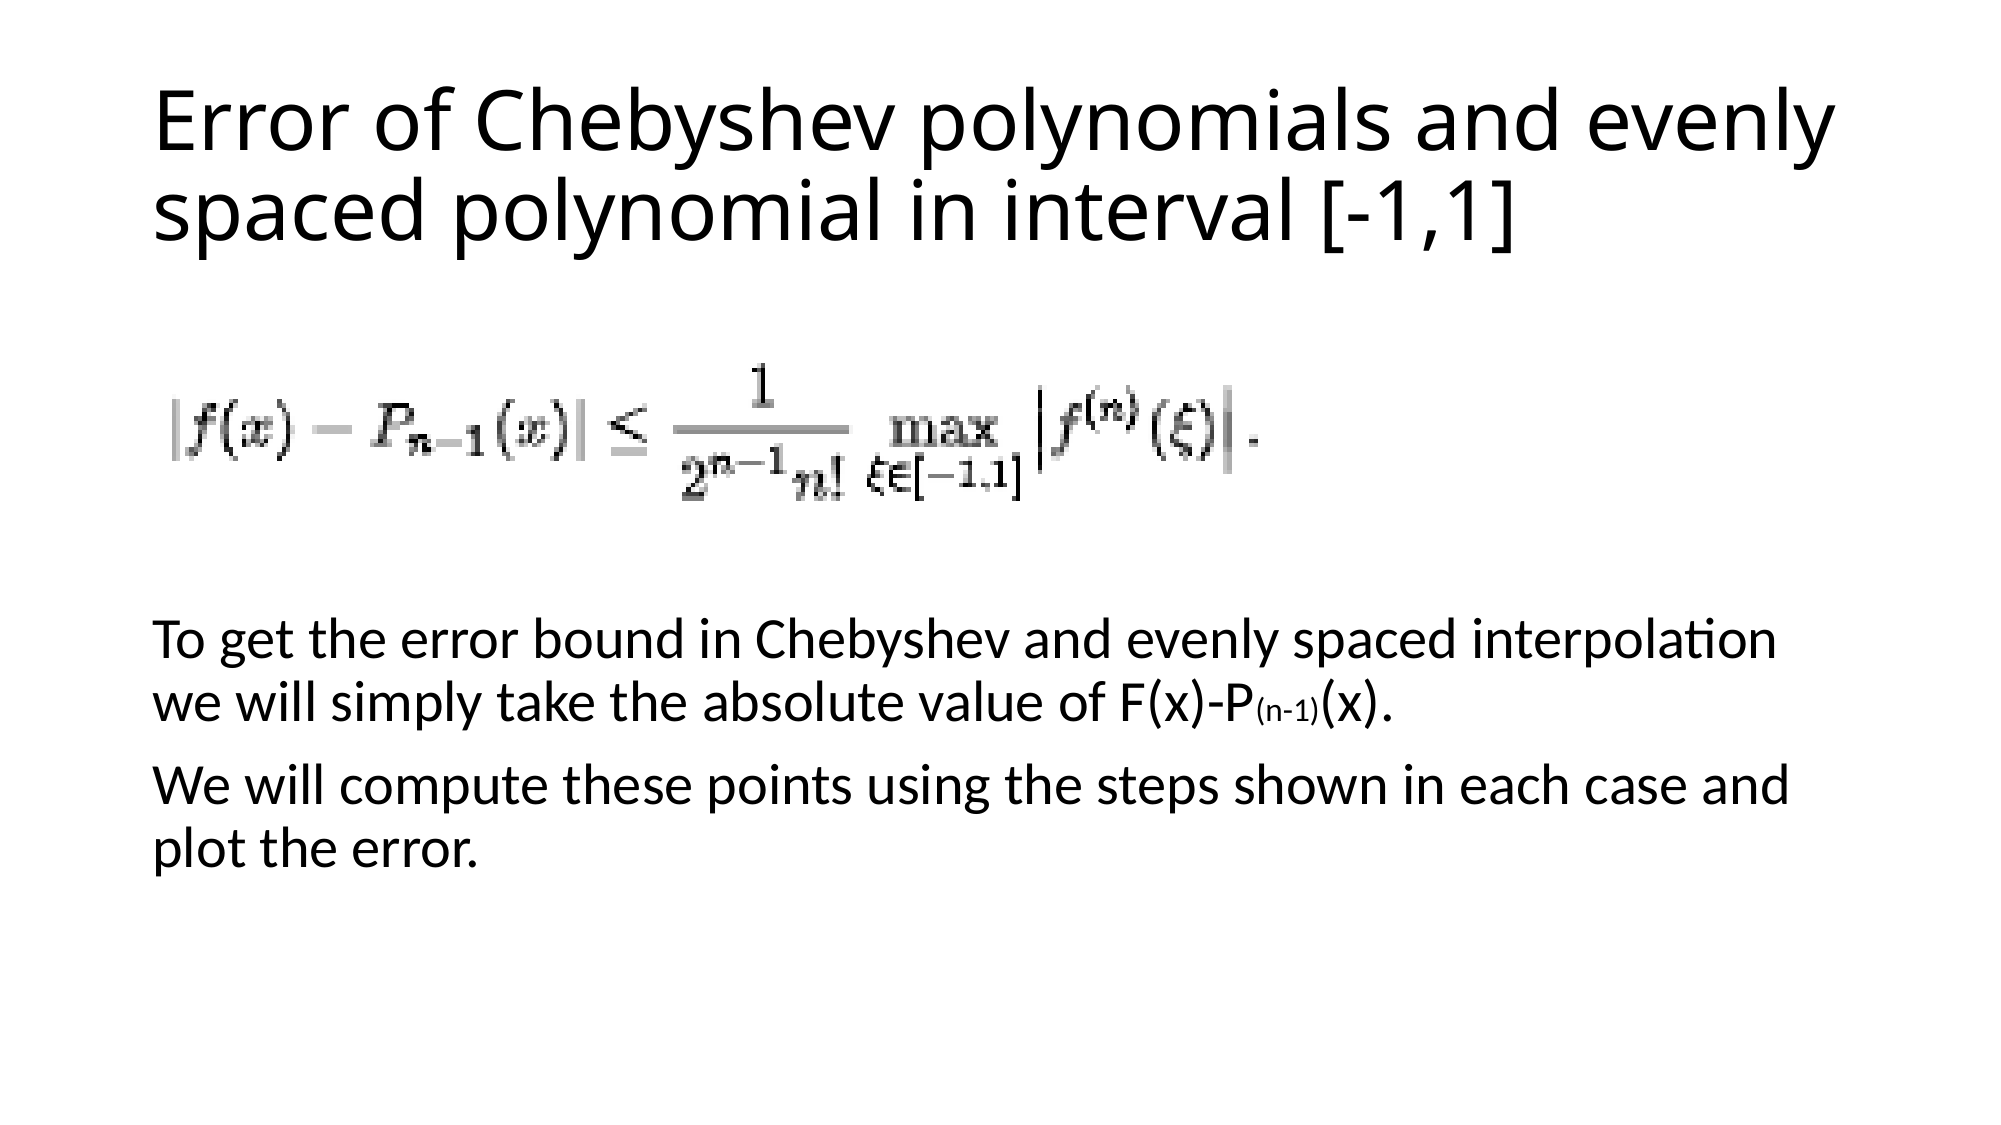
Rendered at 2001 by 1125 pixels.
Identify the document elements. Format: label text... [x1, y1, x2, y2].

title Error of Chebyshev polynomials and evenly spaced polynomial in interval [-1,1] [137, 59, 1863, 278]
text_box To get the error bound in Chebyshev and evenly spaced interpolation we will simply take the absolute value of F(x)-P(n-1)(x). We will compute these points using the steps shown in each case and plot the error. [137, 600, 1835, 924]
picture [137, 346, 1320, 532]
